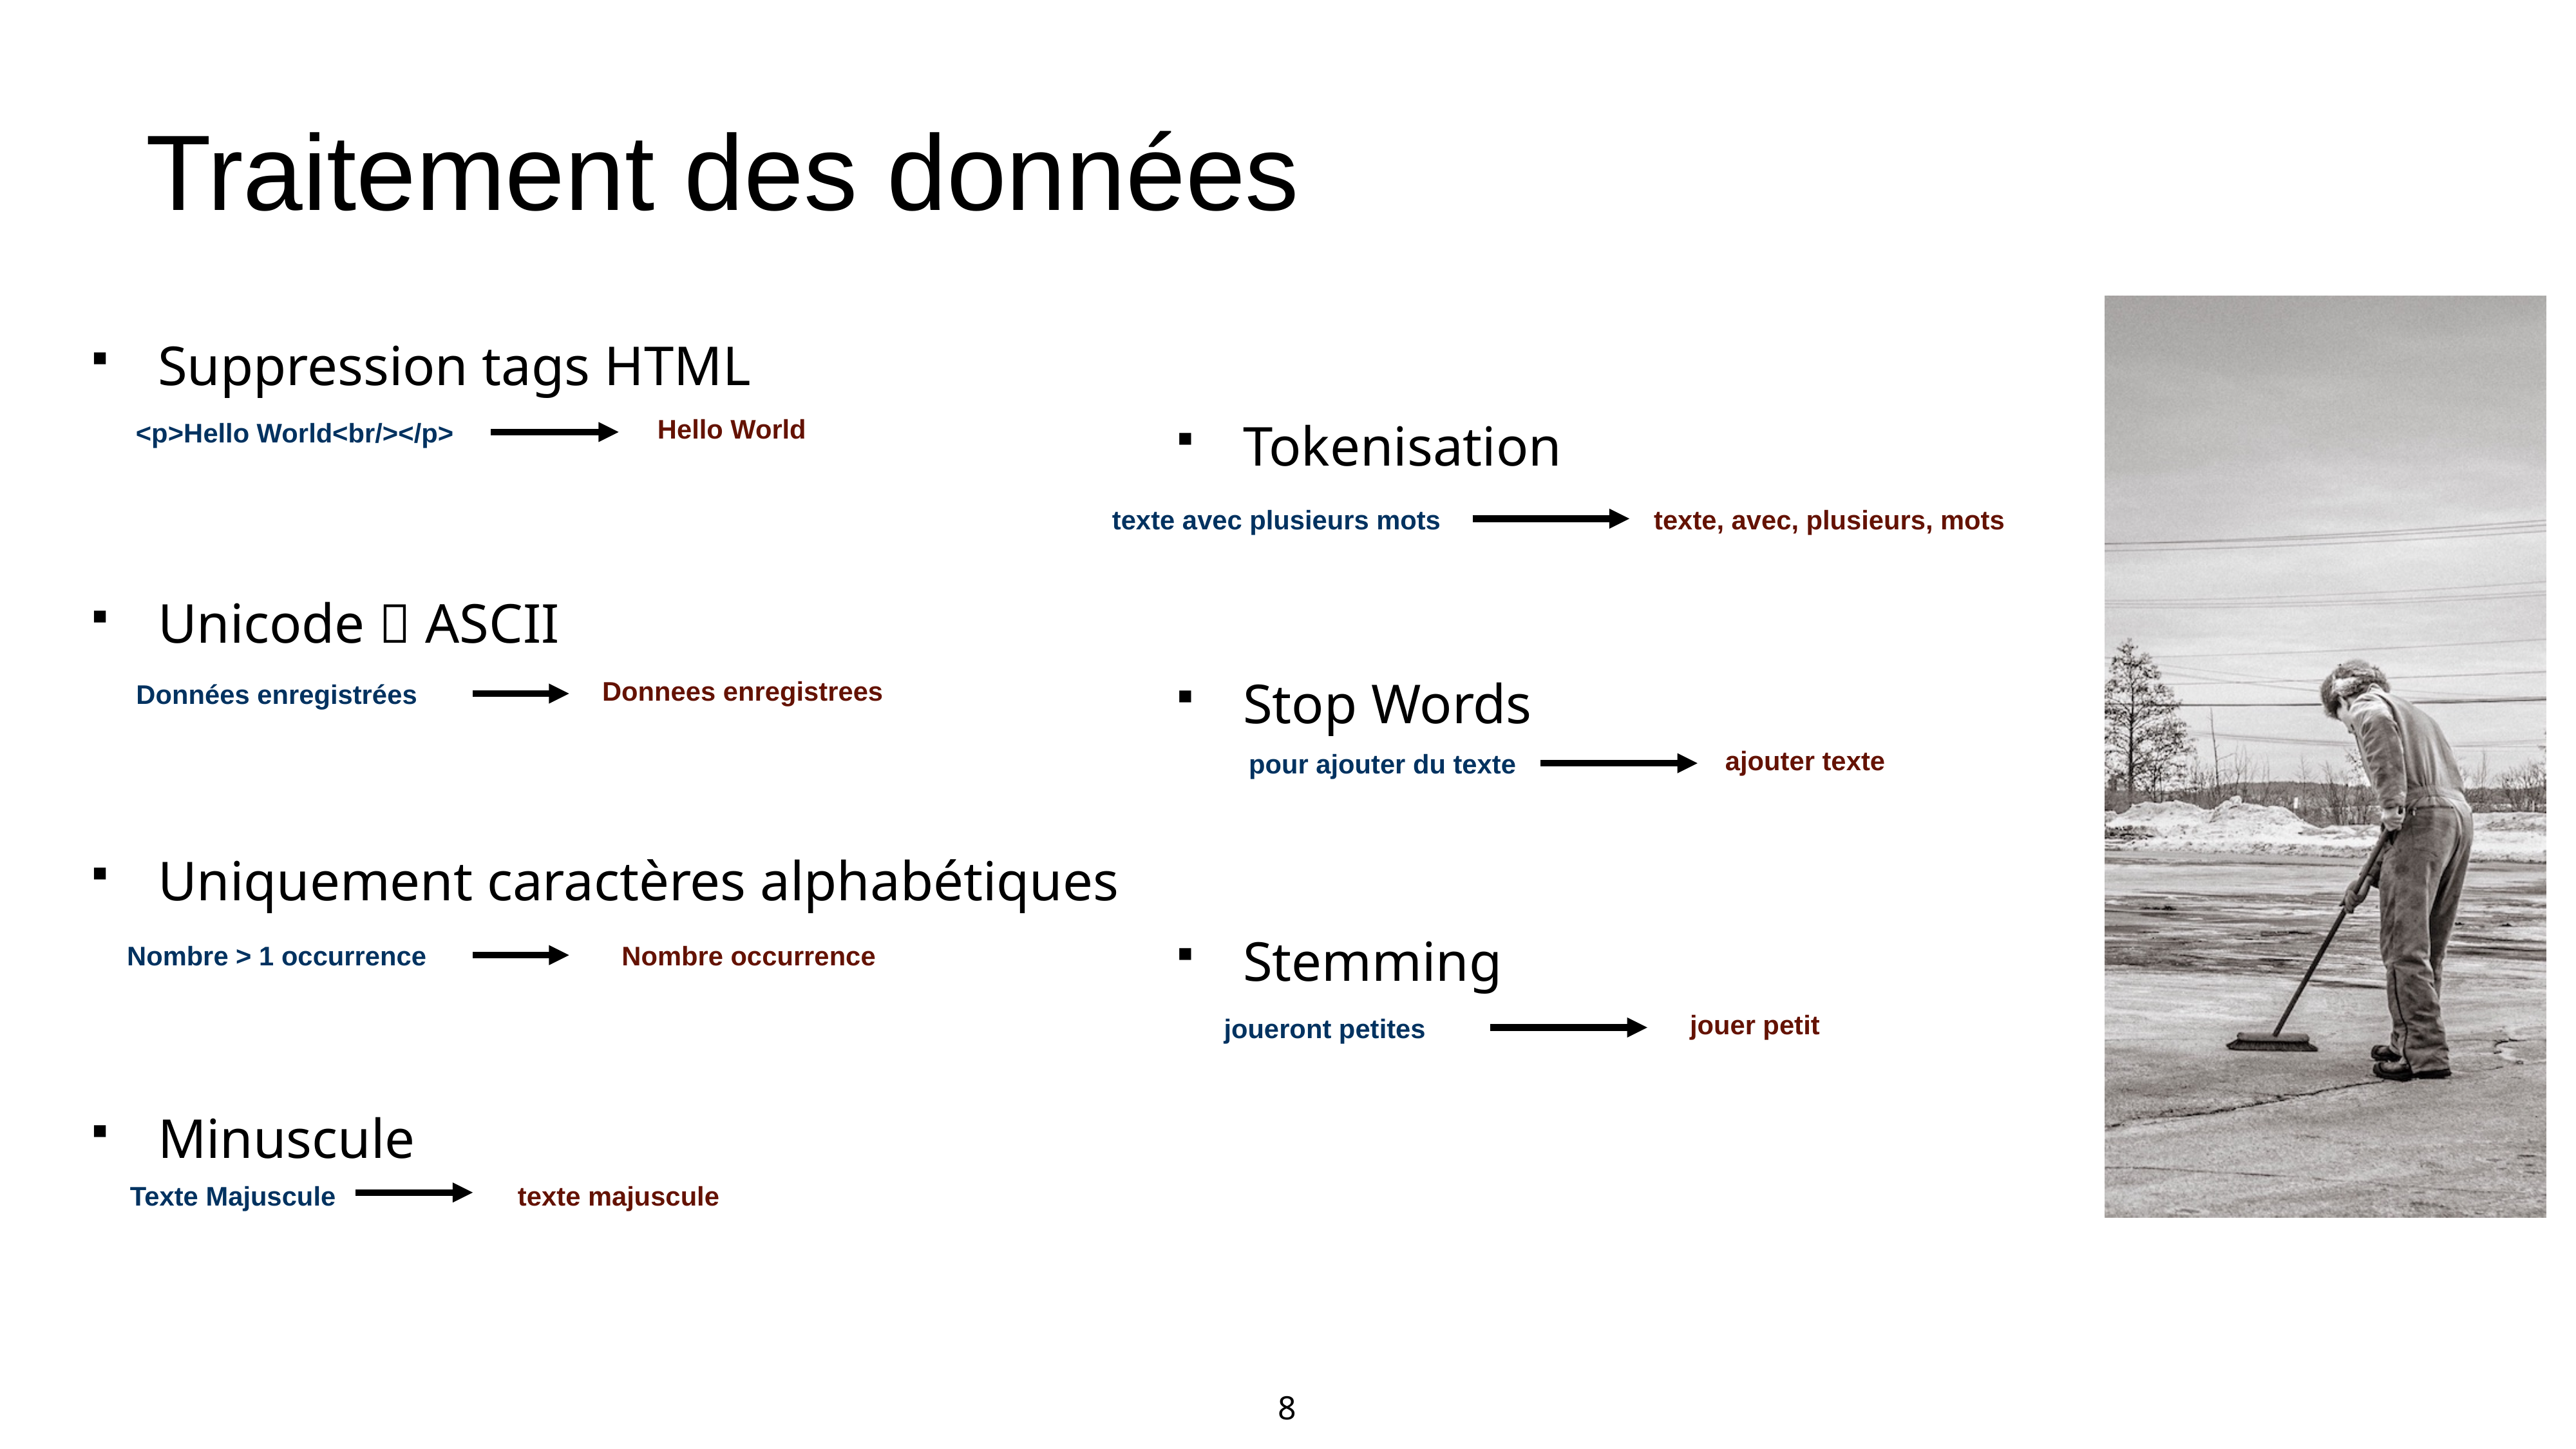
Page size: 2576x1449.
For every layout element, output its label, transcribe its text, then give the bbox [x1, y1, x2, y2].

text_box jouer petit [1635, 1002, 1875, 1046]
title Traitement des données [140, 79, 2398, 255]
list Suppression tags HTML Unicode  ASCII Uniquement caractères alphabétiques Minuscule Tokenisation Stop Words Stemming [84, 295, 2268, 1383]
text_box texte majuscule [427, 1173, 811, 1217]
text_box Donnees enregistrees [551, 668, 934, 712]
text_box <p>Hello World<br/></p> [20, 410, 569, 454]
text_box Nombre > 1 occurrence [2, 933, 551, 977]
text_box Données enregistrées [2, 672, 551, 715]
picture [2105, 295, 2547, 1218]
slide_number 8 [1263, 1381, 1312, 1432]
text_box ajouter texte [1685, 738, 1926, 782]
text_box joueront petites [1057, 1006, 1607, 1049]
text_box Nombre occurrence [557, 933, 941, 977]
text_box texte, avec, plusieurs, mots [1638, 497, 2022, 540]
text_box texte avec plusieurs mots [1002, 497, 1551, 540]
text_box Texte Majuscule [0, 1173, 427, 1217]
text_box pour ajouter du texte [1108, 741, 1657, 785]
text_box Hello World [540, 406, 923, 450]
